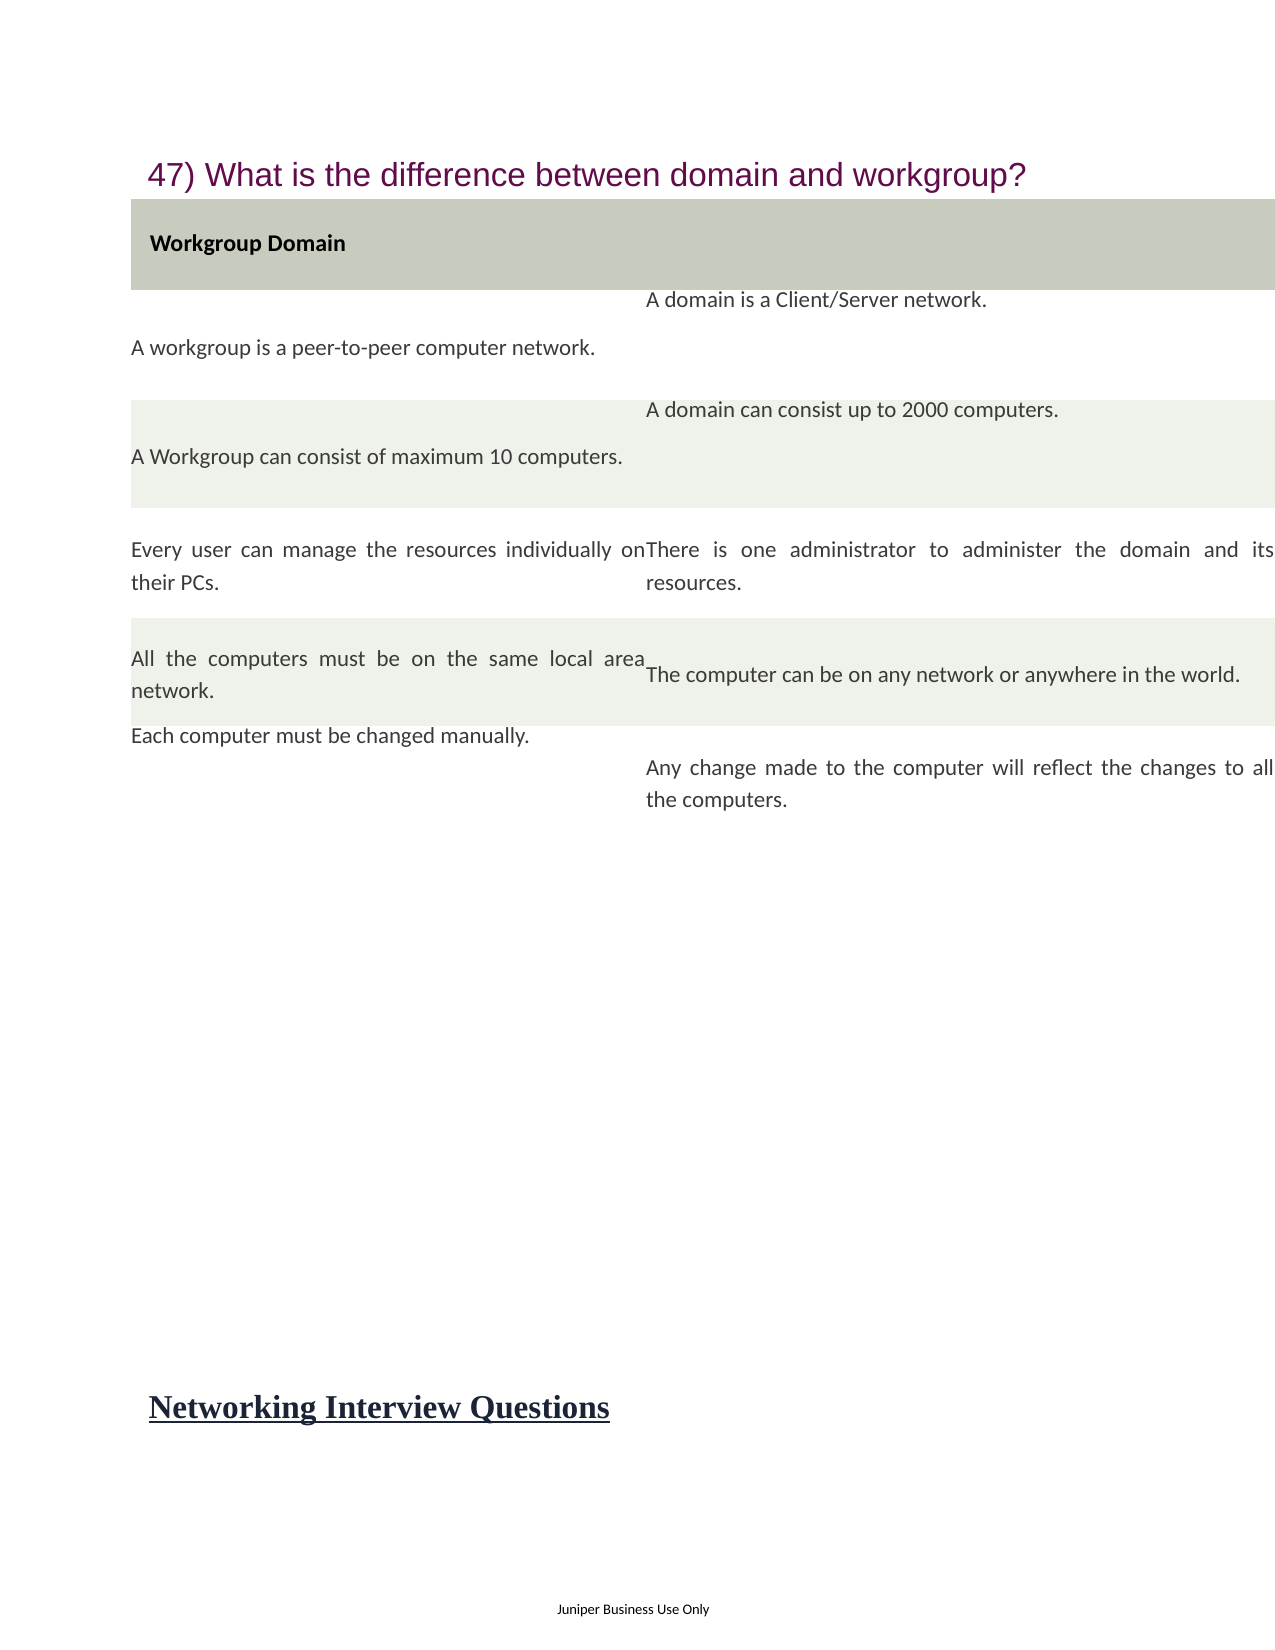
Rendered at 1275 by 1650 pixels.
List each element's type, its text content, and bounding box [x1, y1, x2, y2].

table_cell There is one administrator to administer the domain and its resources. [646, 508, 1275, 618]
table_cell A domain is a Client/Server network. [646, 290, 1275, 400]
table_cell Any change made to the computer will reflect the changes to all the computers. [646, 726, 1275, 836]
table_cell A workgroup is a peer-to-peer computer network. [131, 290, 646, 400]
table_cell The computer can be on any network or anywhere in the world. [646, 618, 1275, 726]
table_cell All the computers must be on the same local area network. [131, 618, 646, 726]
table_cell Each computer must be changed manually. [131, 726, 646, 836]
table_header Workgroup Domain [131, 199, 1275, 290]
text_box 47) What is the difference between domain and workgroup? [147, 153, 1033, 191]
text_box Juniper Business Use Only [557, 1600, 717, 1619]
table_cell Every user can manage the resources individually on their PCs. [131, 508, 646, 618]
table_cell A Workgroup can consist of maximum 10 computers. [131, 400, 646, 508]
table_cell A domain can consist up to 2000 computers. [646, 400, 1275, 508]
text_box Networking Interview Questions [148, 1385, 650, 1422]
